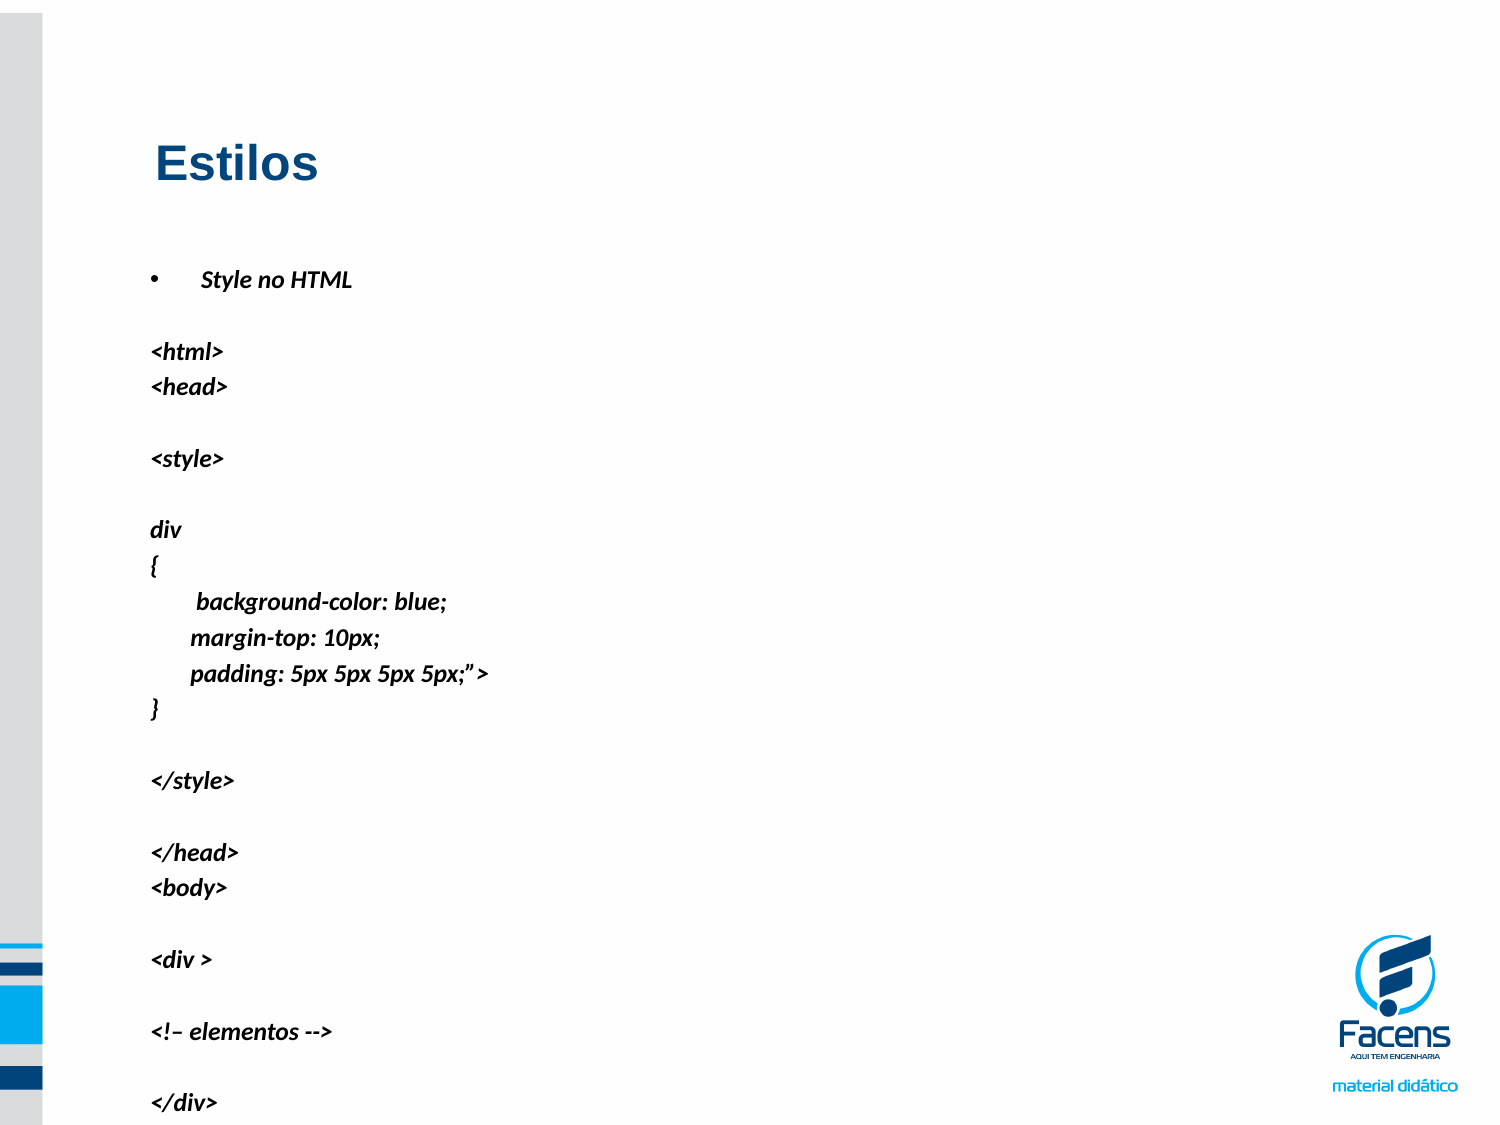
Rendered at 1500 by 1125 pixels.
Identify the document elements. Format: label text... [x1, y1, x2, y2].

list Style no HTML <html> <head> <style> div { background-color: blue; margin-top: 10px; padding: 5px 5px 5px 5px;”> } </style> </head> <body> <div > <!– elementos --> </div> [135, 255, 1486, 1125]
picture [0, 0, 1500, 1125]
text_box Estilos [140, 125, 1434, 256]
